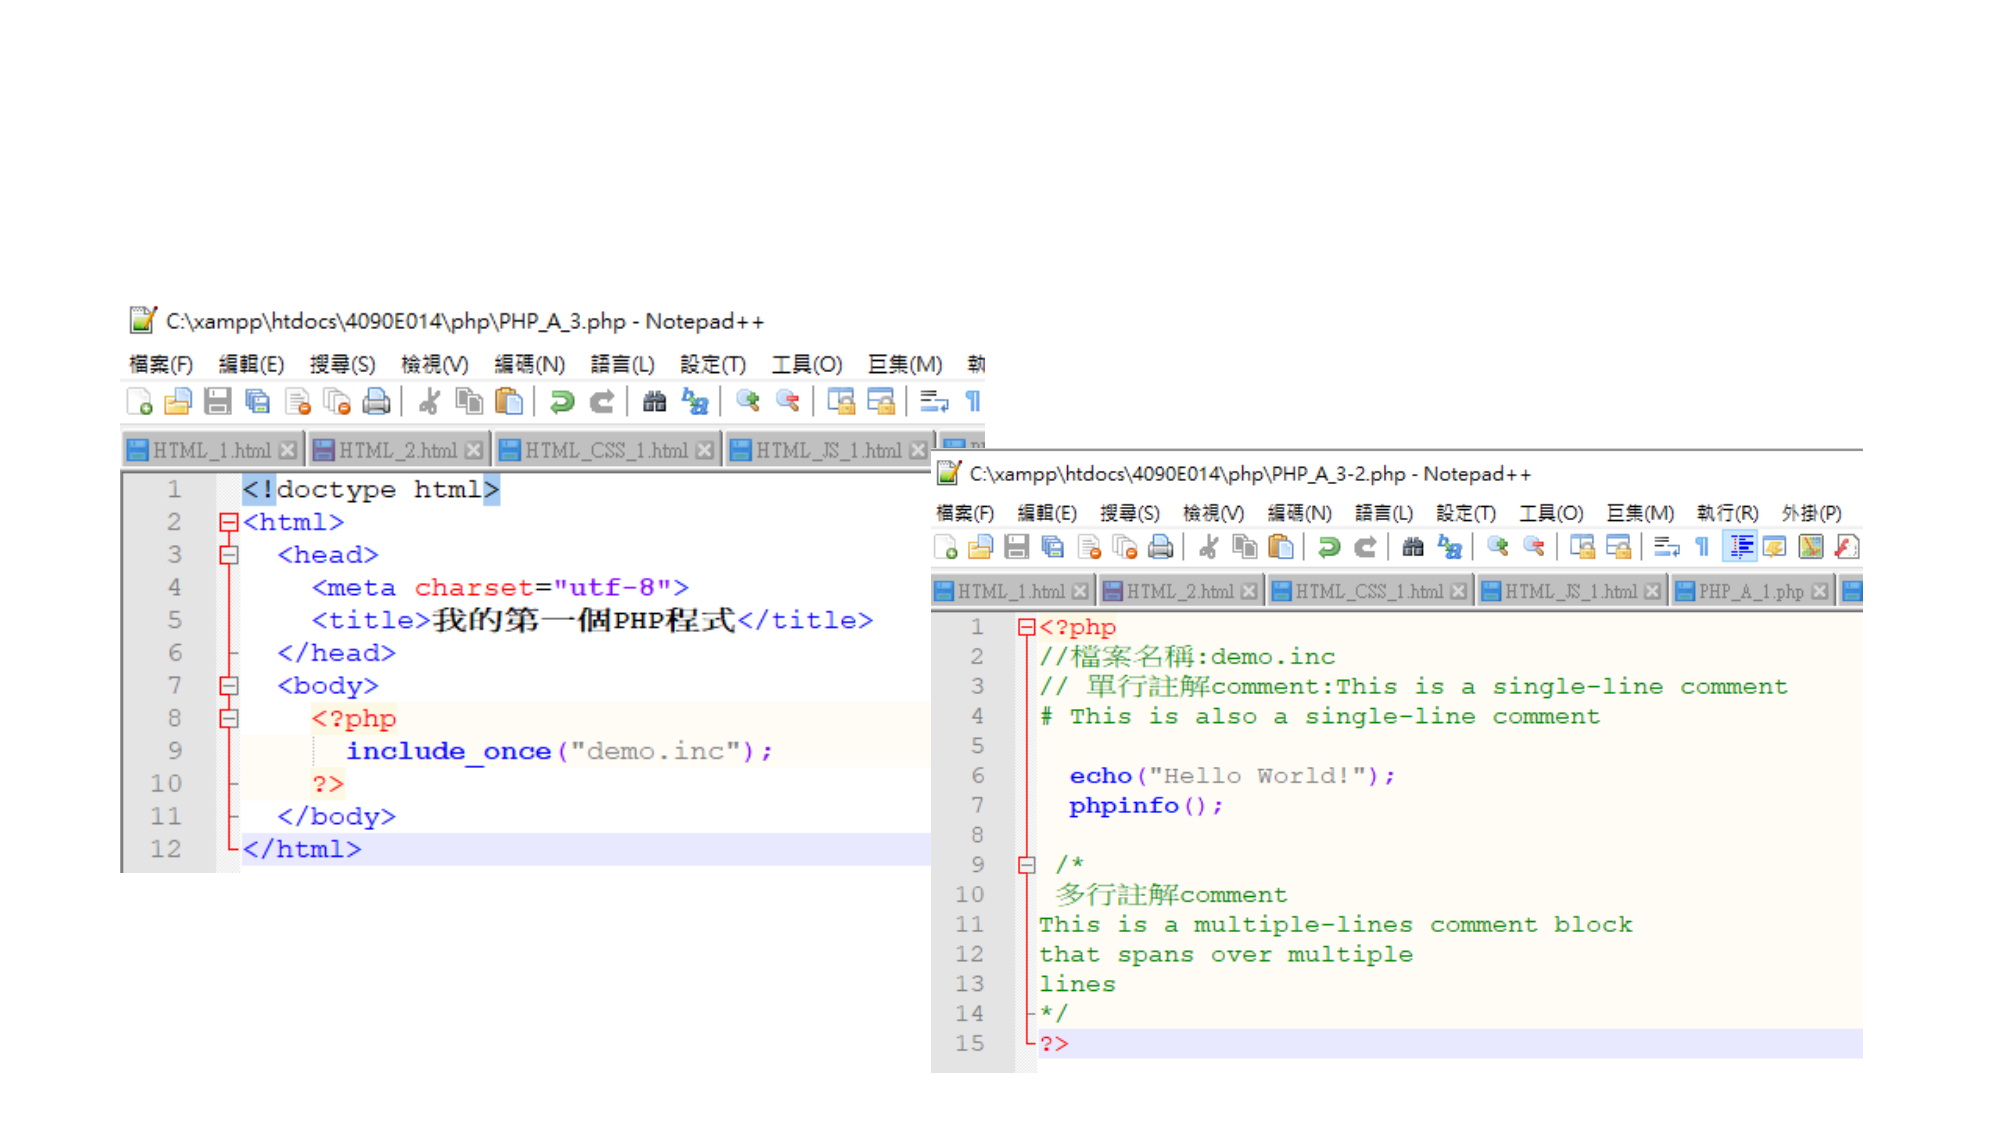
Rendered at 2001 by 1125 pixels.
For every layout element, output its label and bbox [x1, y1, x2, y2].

picture [120, 298, 1863, 1073]
